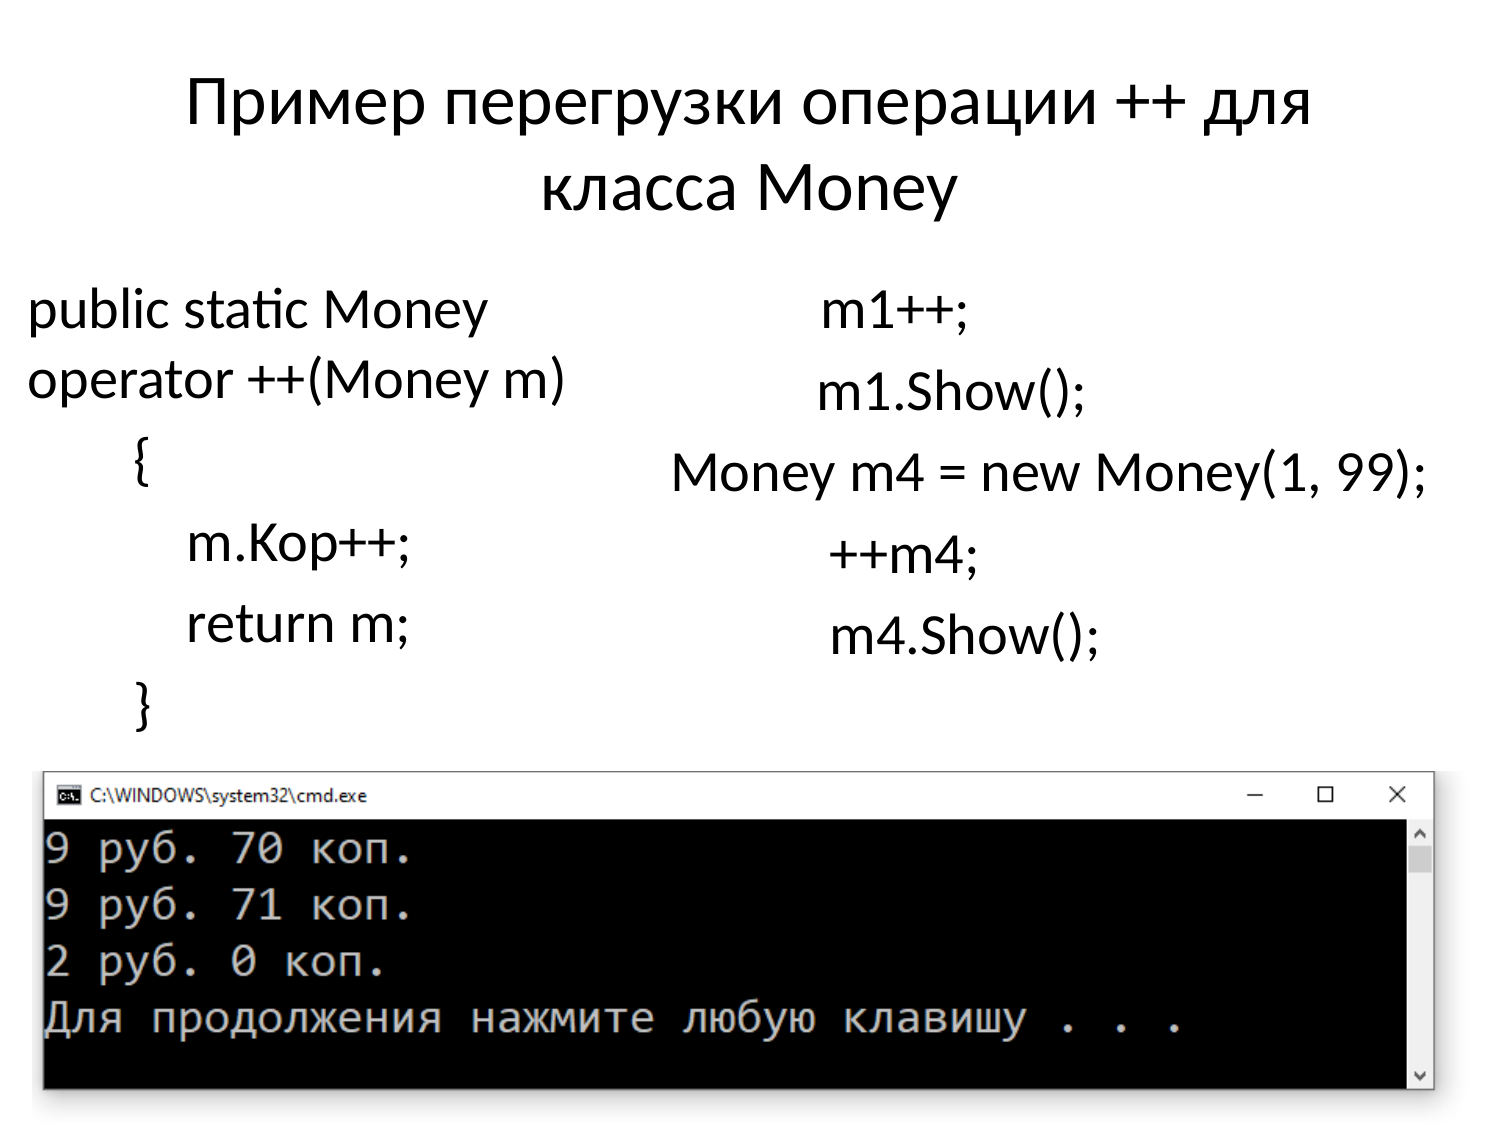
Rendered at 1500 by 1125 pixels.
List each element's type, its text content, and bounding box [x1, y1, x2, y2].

list public static Money operator ++(Money m) { m.Kop++; return m; } [12, 262, 655, 1005]
list m1++; m1.Show(); Money m4 = new Money(1, 99); ++m4; m4.Show(); [655, 262, 1468, 771]
title Пример перегрузки операции ++ для класса Money [75, 45, 1425, 233]
picture [32, 771, 1468, 1125]
